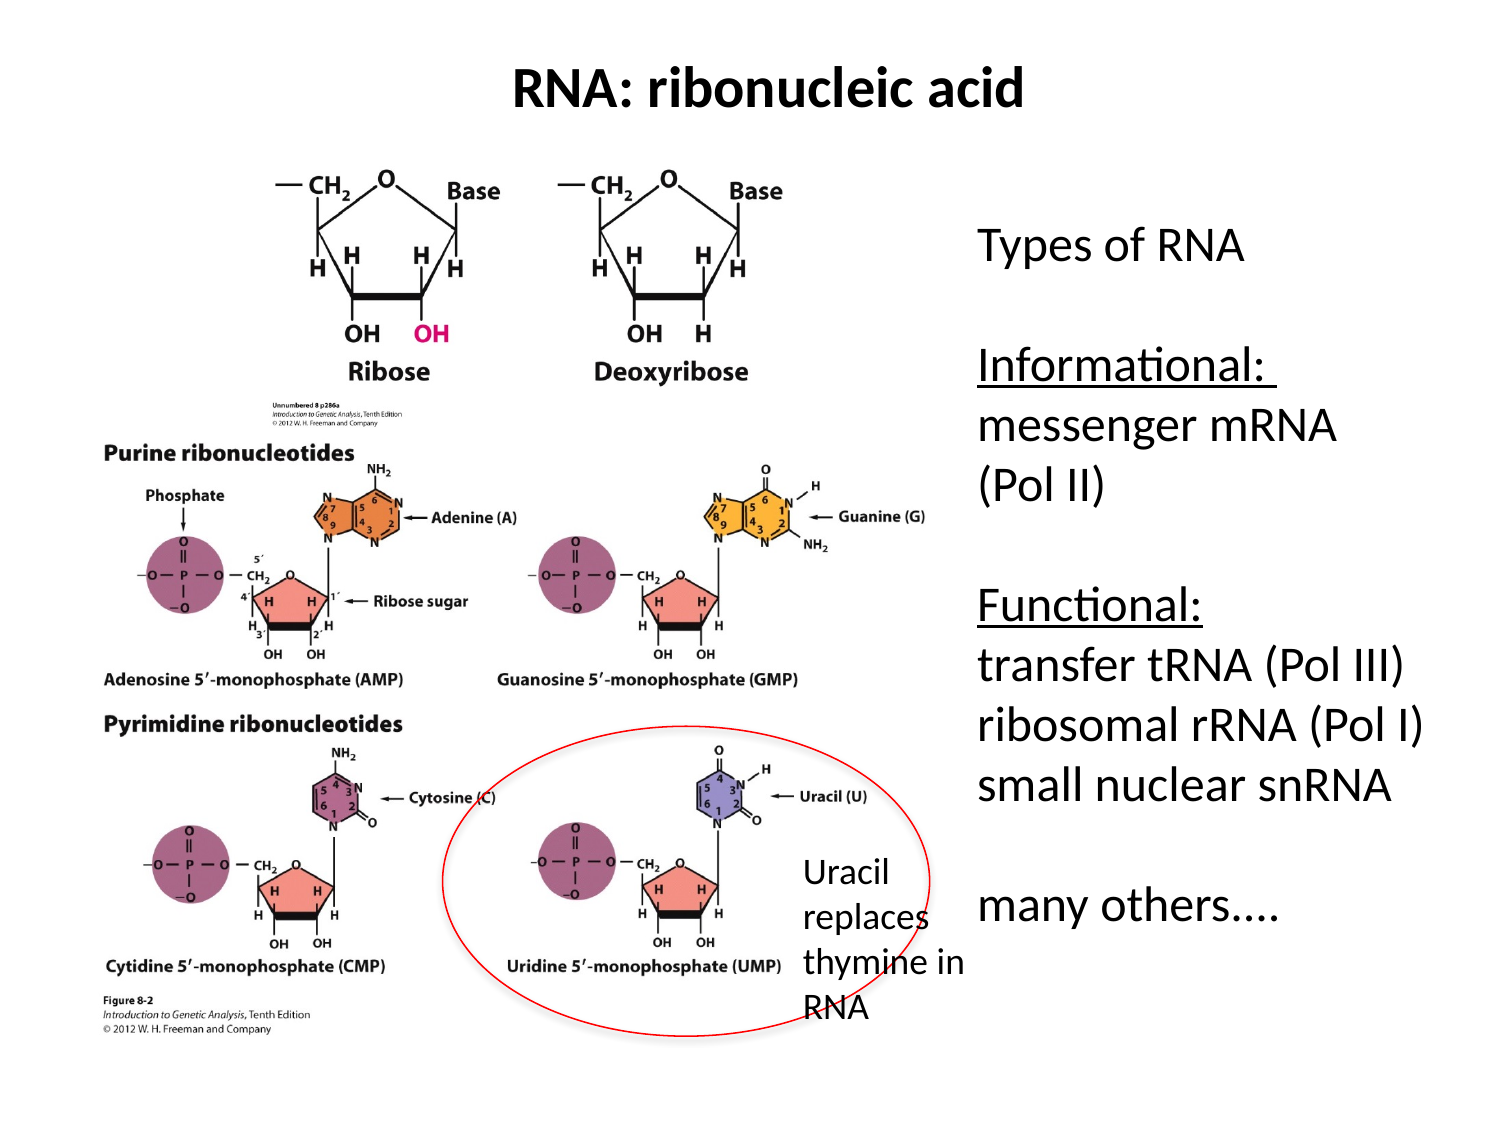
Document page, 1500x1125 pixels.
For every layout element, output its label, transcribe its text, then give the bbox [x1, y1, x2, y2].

picture [269, 159, 789, 428]
text_box Types of RNA Informational: messenger mRNA (Pol II) Functional: transfer tRNA (Pol III) ribosomal rRNA (Pol I) small nuclear snRNA many others.... [962, 204, 1453, 939]
text_box RNA: ribonucleic acid [497, 41, 1042, 127]
text_box Uracil replaces thymine in RNA [933, 839, 1025, 1034]
picture [98, 432, 930, 1037]
